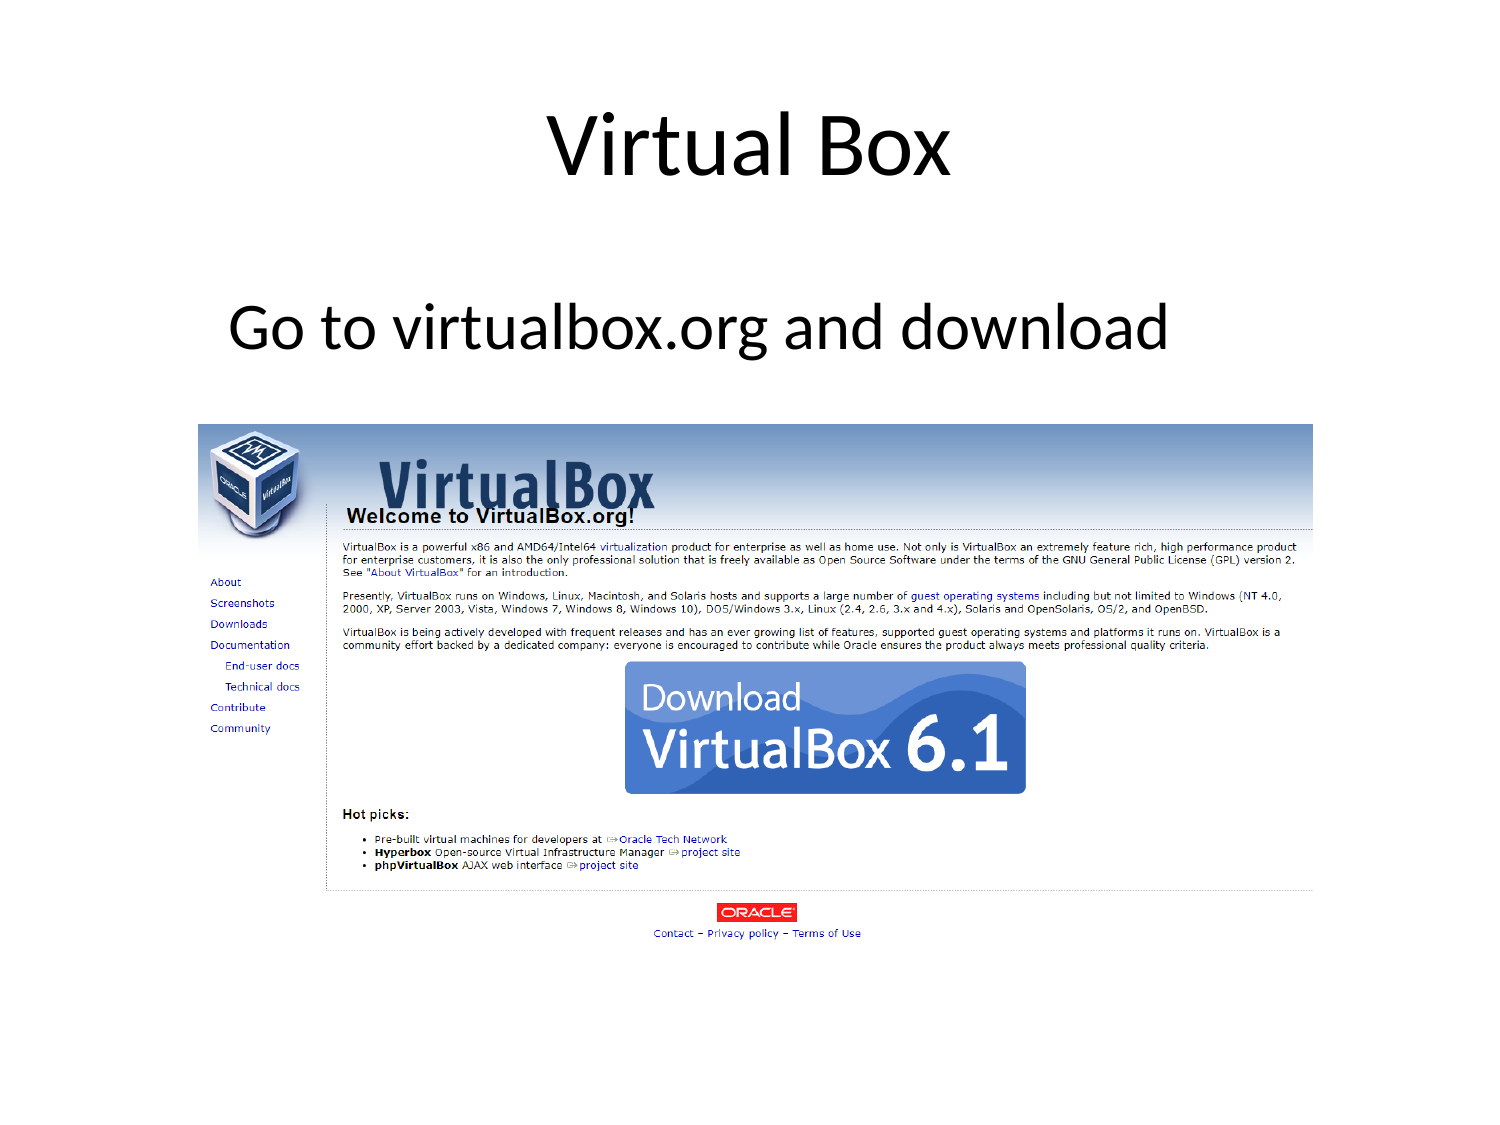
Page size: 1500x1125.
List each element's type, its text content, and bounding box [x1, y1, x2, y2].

title Virtual Box [75, 45, 1425, 233]
picture [198, 424, 1314, 997]
list Go to virtualbox.org and download [213, 275, 1301, 423]
